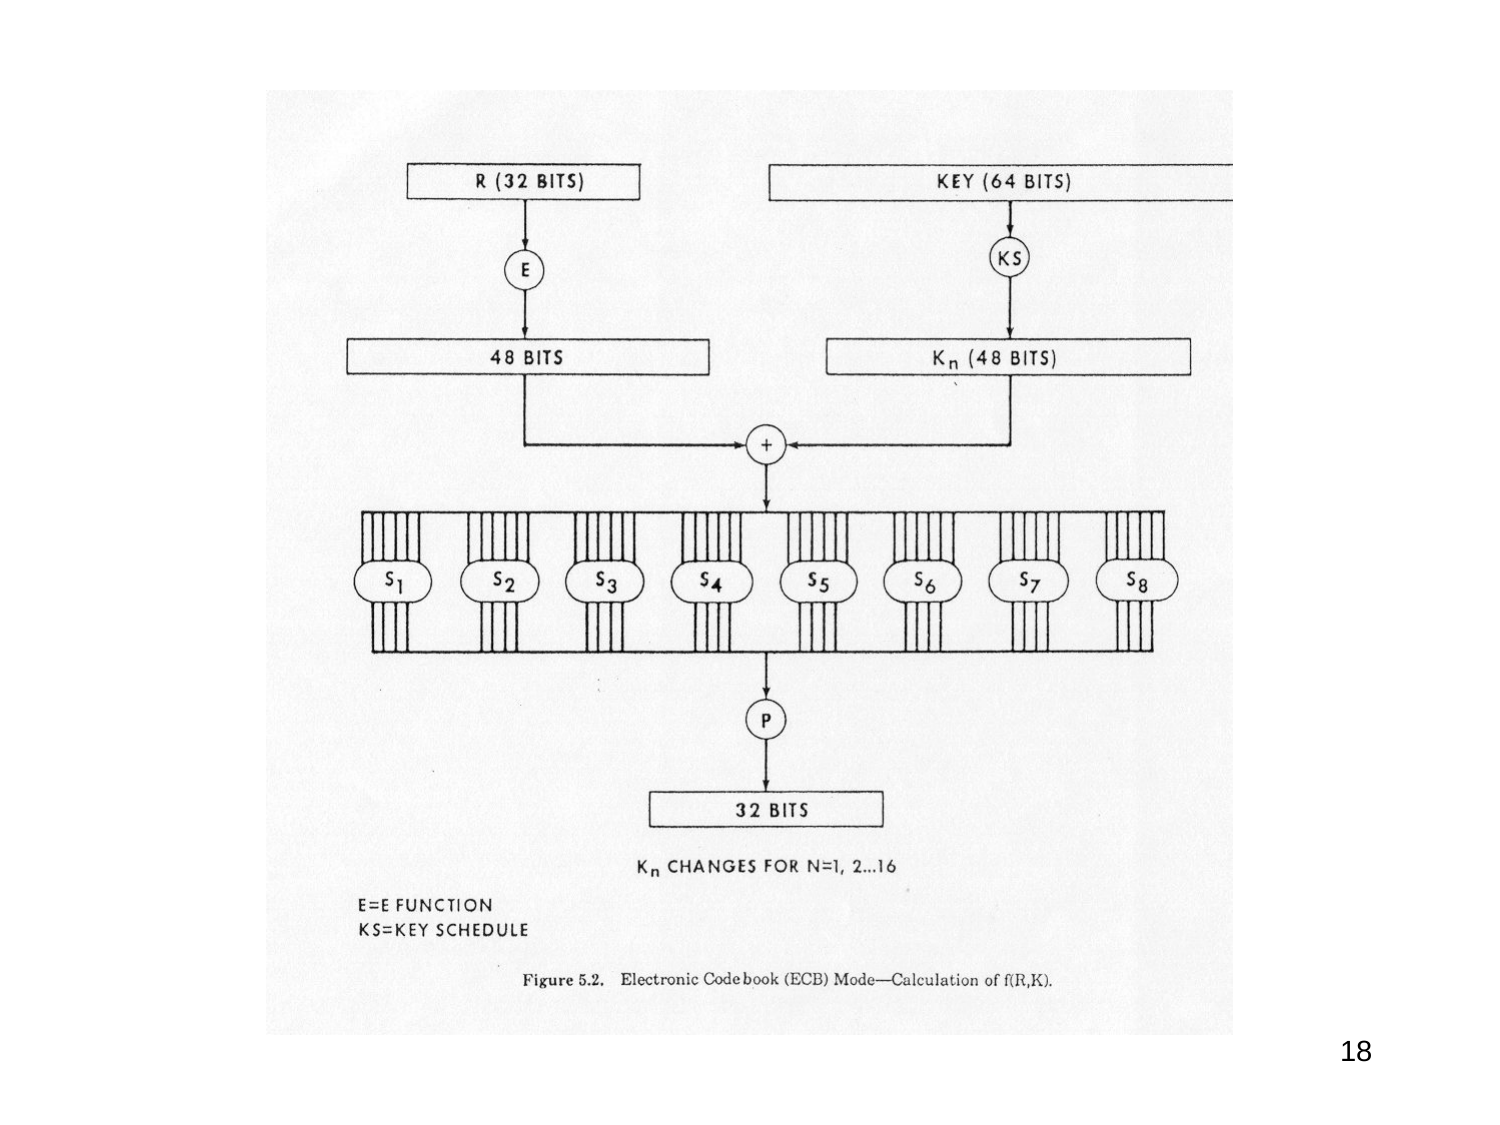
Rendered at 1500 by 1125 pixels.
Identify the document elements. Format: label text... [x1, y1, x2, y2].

slide_number 18 [1074, 1024, 1388, 1101]
picture [266, 90, 1233, 1035]
